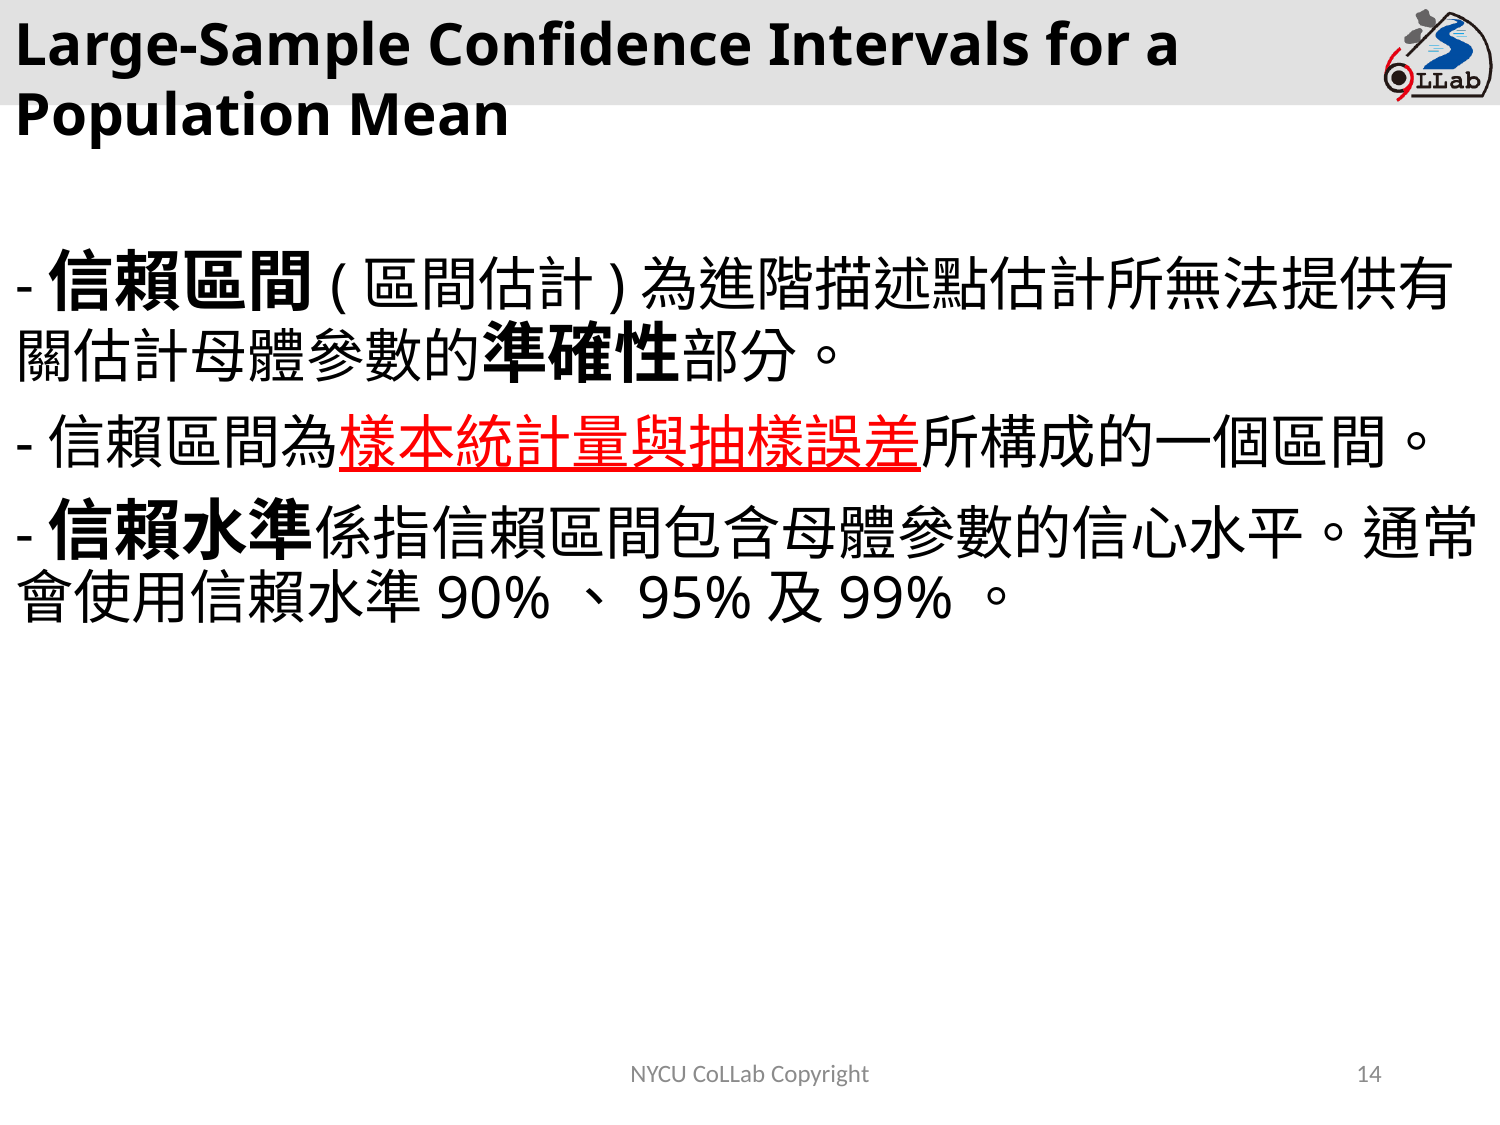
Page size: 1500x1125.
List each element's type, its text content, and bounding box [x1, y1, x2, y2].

text_box Large-Sample Confidence Intervals for a Population Mean [0, 0, 1374, 106]
picture [1374, 0, 1500, 126]
text_box -信賴區間(區間估計)為進階描述點估計所無法提供有關估計母體參數的準確性部分。 -信賴區間為樣本統計量與抽樣誤差所構成的一個區間。 -信賴水準係指信賴區間包含母體參數的信心水平。通常會使用信賴水準90%、95%及99%。 [0, 240, 1500, 661]
footer NYCU CoLLab Copyright [496, 1042, 1004, 1103]
slide_number 14 [1059, 1042, 1397, 1103]
